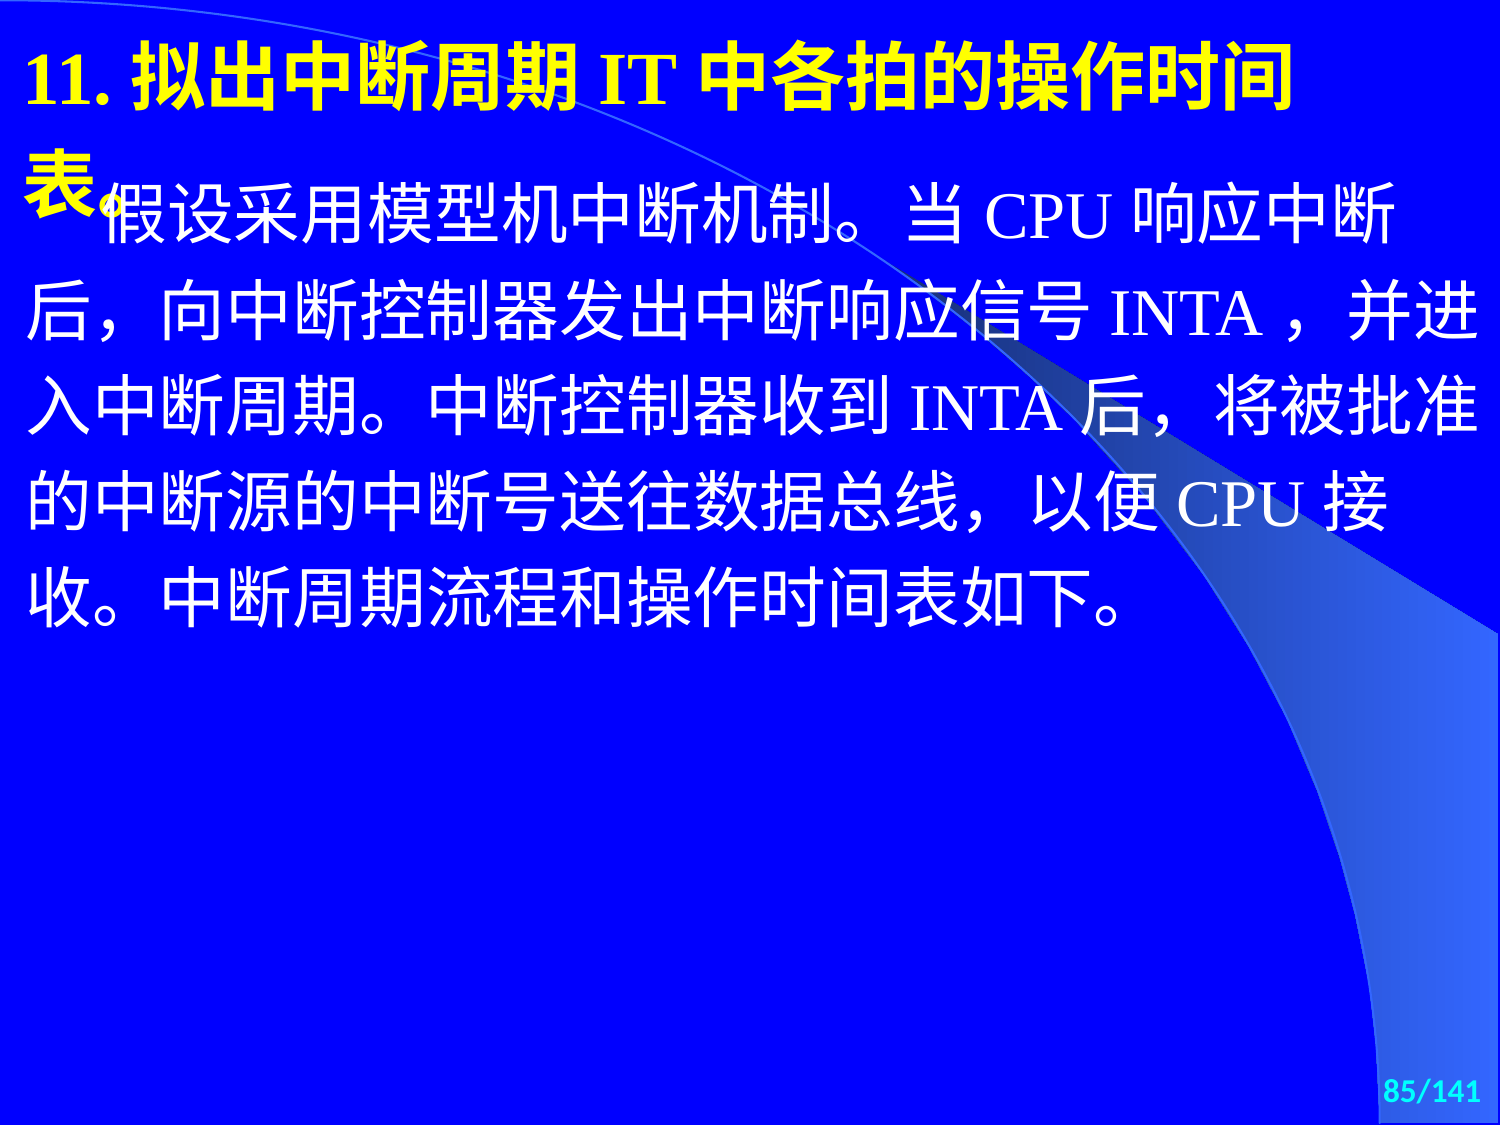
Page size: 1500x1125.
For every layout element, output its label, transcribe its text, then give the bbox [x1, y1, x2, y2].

text_box 假设采用模型机中断机制。当CPU响应中断后，向中断控制器发出中断响应信号INTA，并进入中断周期。中断控制器收到INTA后，将被批准的中断源的中断号送往数据总线，以便CPU接收。中断周期流程和操作时间表如下。 [10, 148, 1500, 644]
slide_number 85/141 [1318, 1061, 1497, 1121]
text_box 11.拟出中断周期IT中各拍的操作时间表。 [8, 4, 1402, 236]
